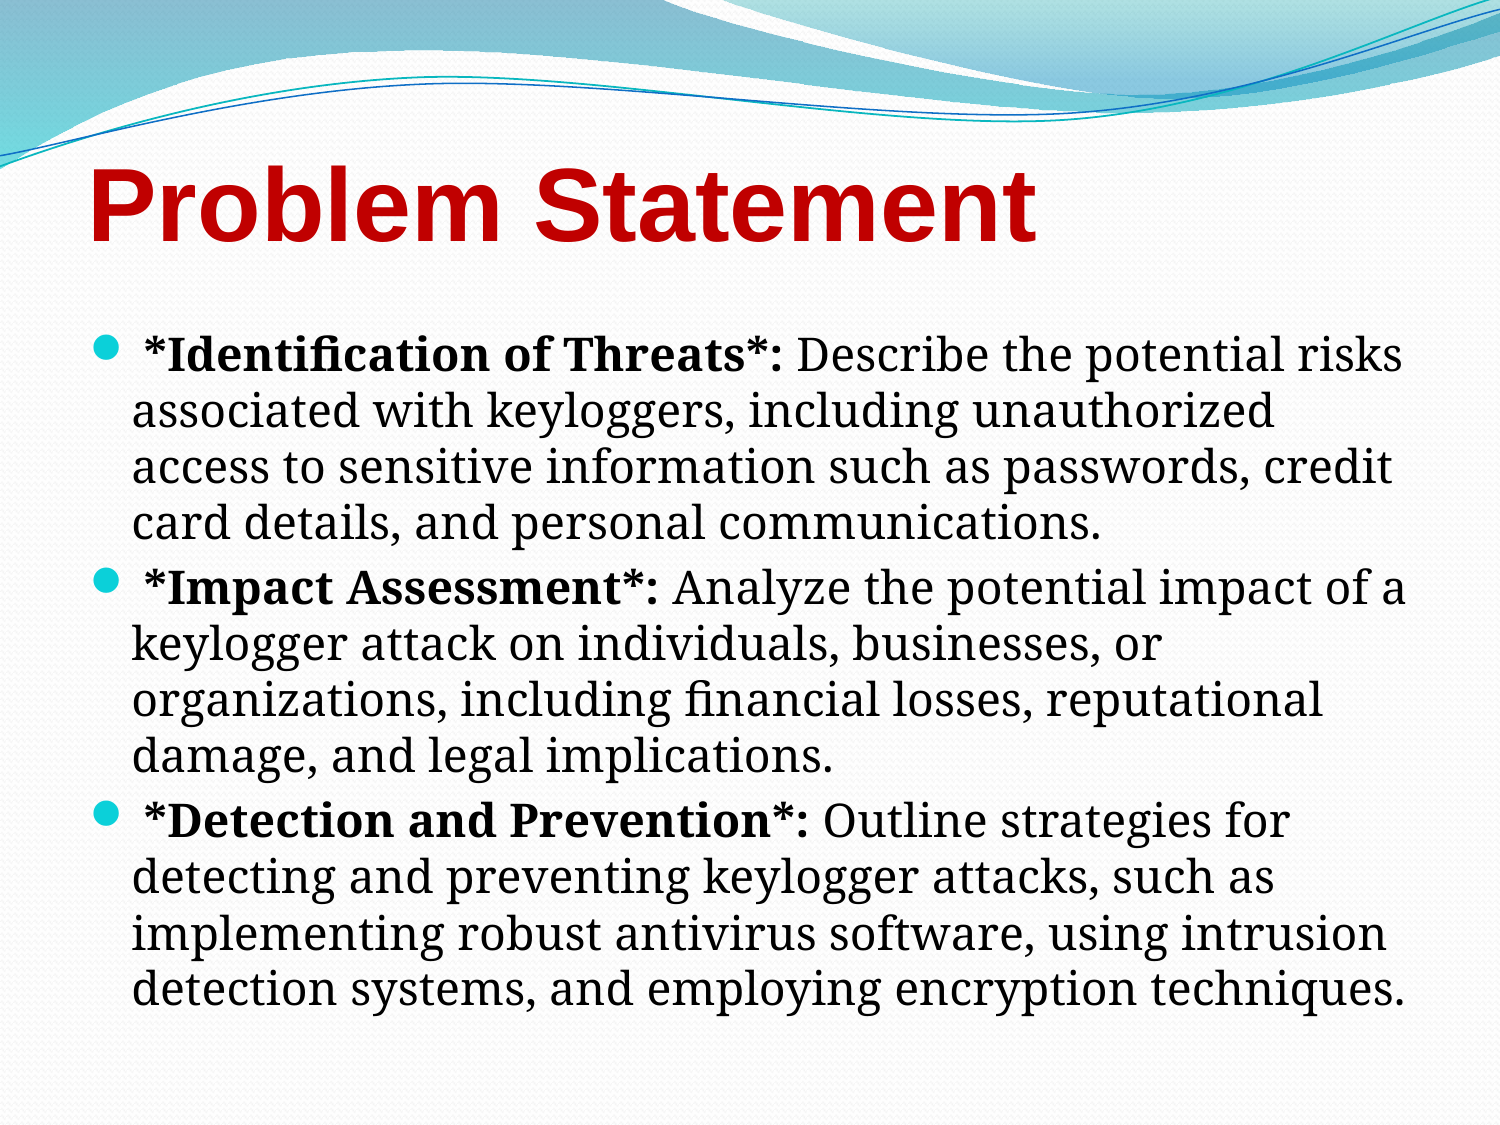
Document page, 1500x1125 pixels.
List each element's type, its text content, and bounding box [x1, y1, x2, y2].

title Problem Statement [87, 75, 1438, 263]
list *Identification of Threats*: Describe the potential risks associated with keyloggers, including unauthorized access to sensitive information such as passwords, credit card details, and personal communications. *Impact Assessment*: Analyze the potential impact of a keylogger attack on individuals, businesses, or organizations, including financial losses, reputational damage, and legal implications. *Detection and Prevention*: Outline strategies for detecting and preventing keylogger attacks, such as implementing robust antivirus software, using intrusion detection systems, and employing encryption techniques. [75, 317, 1425, 1038]
